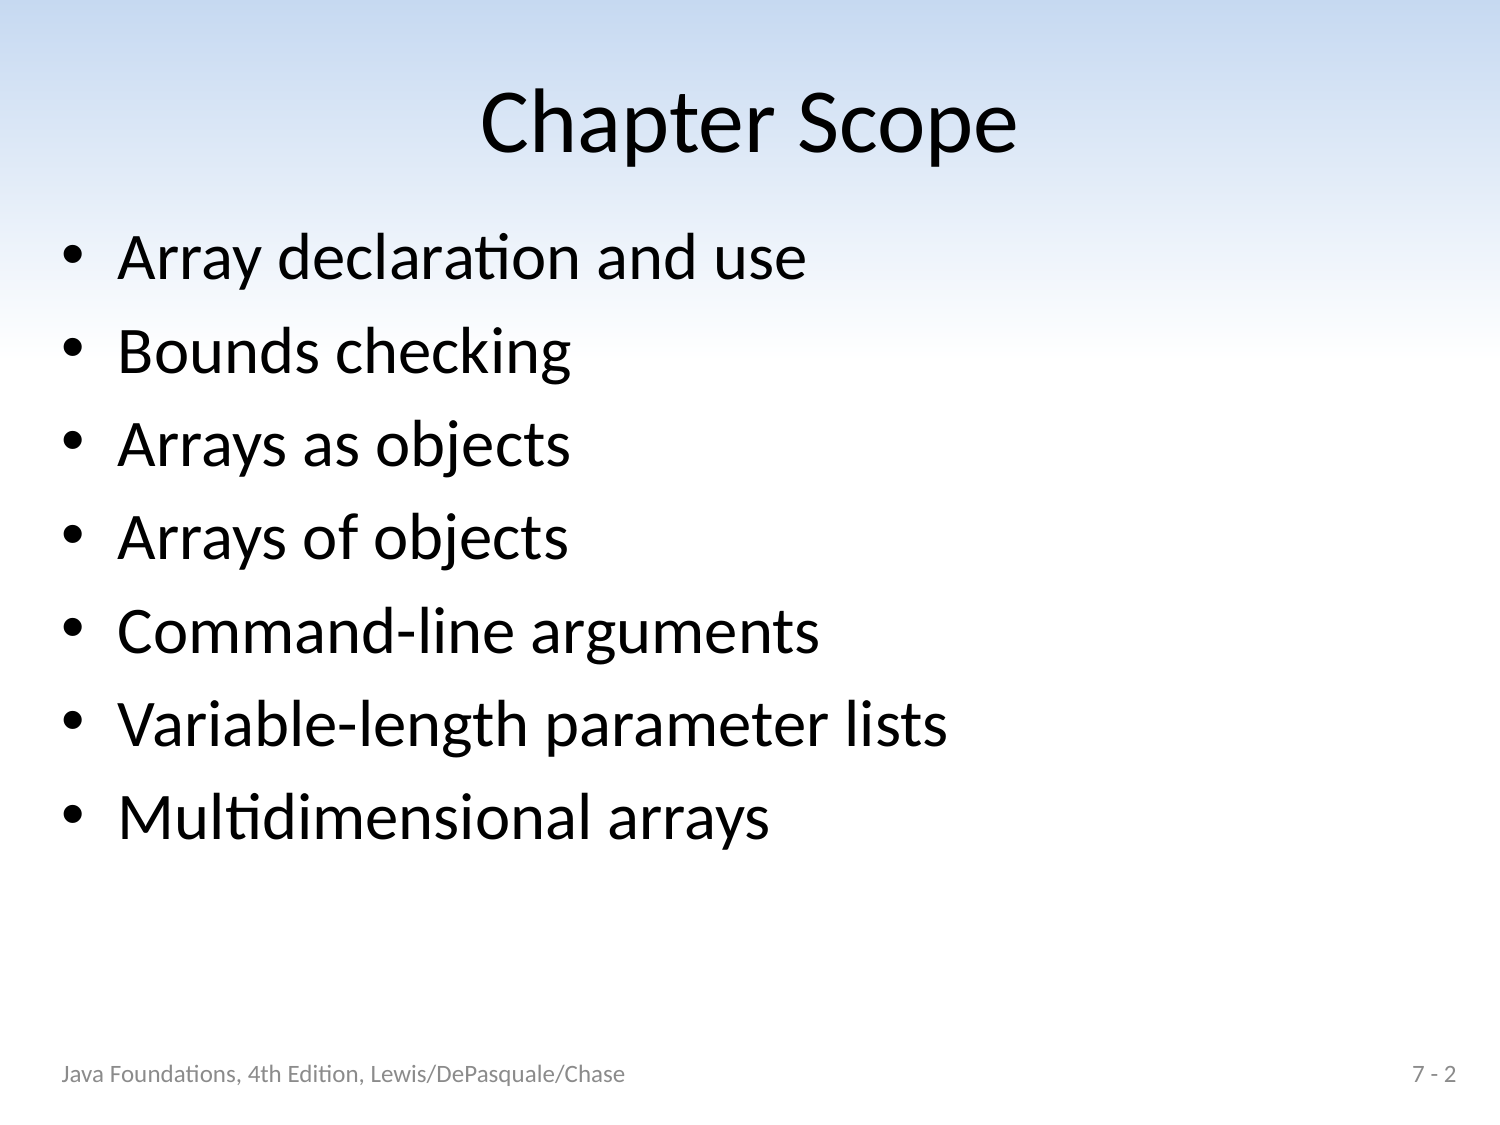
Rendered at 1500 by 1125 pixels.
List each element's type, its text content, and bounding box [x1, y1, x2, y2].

slide_number 7 - 2 [1122, 1042, 1472, 1103]
title Chapter Scope [28, 45, 1473, 186]
list Array declaration and use Bounds checking Arrays as objects Arrays of objects Command-line arguments Variable-length parameter lists Multidimensional arrays [46, 205, 1473, 1043]
footer Java Foundations, 4th Edition, Lewis/DePasquale/Chase [46, 1042, 1122, 1103]
